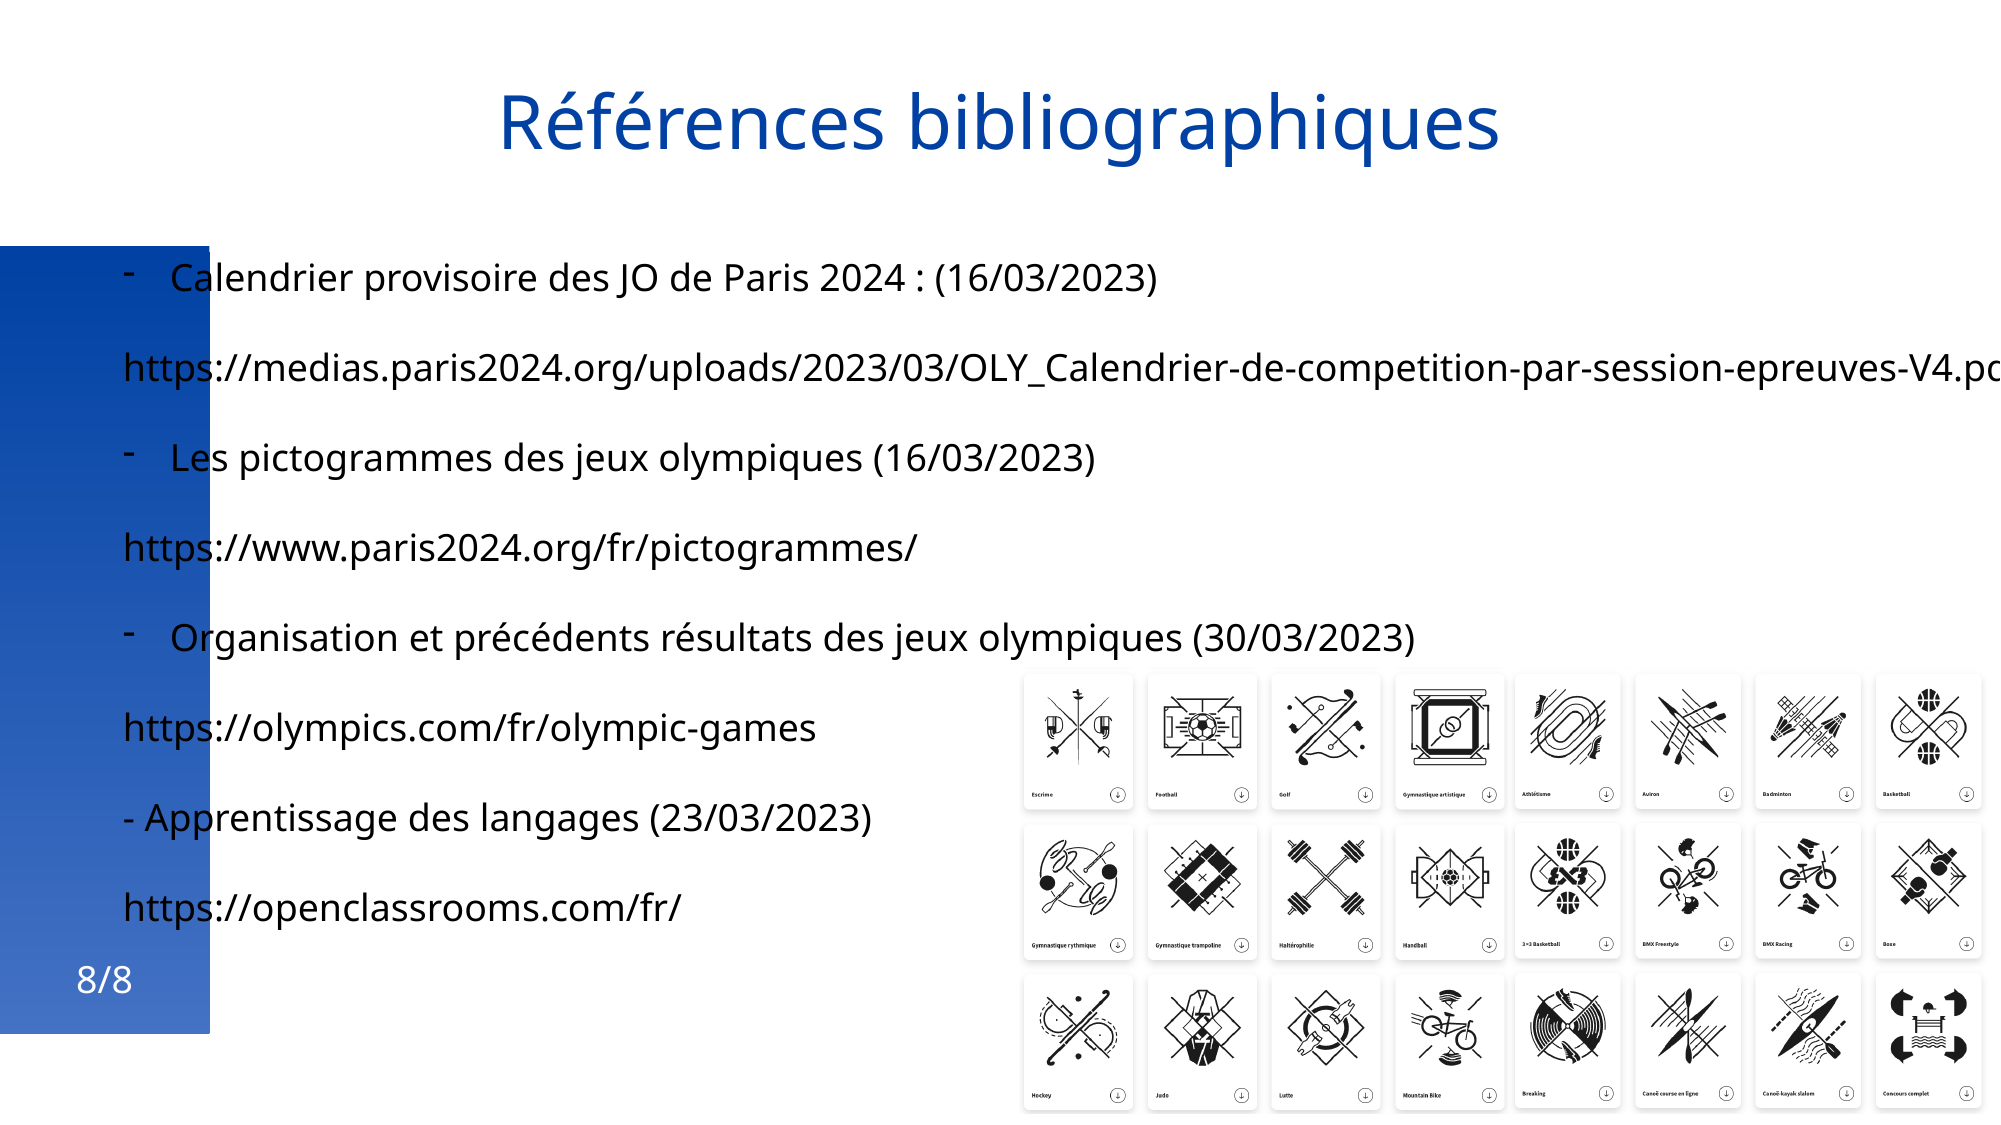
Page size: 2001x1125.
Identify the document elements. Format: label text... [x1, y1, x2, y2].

title Références bibliographiques [0, 3, 2000, 247]
picture [1019, 667, 1990, 1114]
text_box 8/8 [40, 948, 170, 1009]
text_box Calendrier provisoire des JO de Paris 2024 : (16/03/2023) https://medias.paris2024.org/uploads/2023/03/OLY_Calendrier-de-competition-par-session-epreuves-V4.pdf Les pictogrammes des jeux olympiques (16/03/2023) https://www.paris2024.org/fr/pictogrammes/ Organisation et précédents résultats des jeux olympiques (30/03/2023) https://olympics.com/fr/olympic-games - Apprentissage des langages (23/03/2023) https://openclassrooms.com/fr/ [108, 246, 2000, 982]
text_box [0, 247, 210, 1034]
